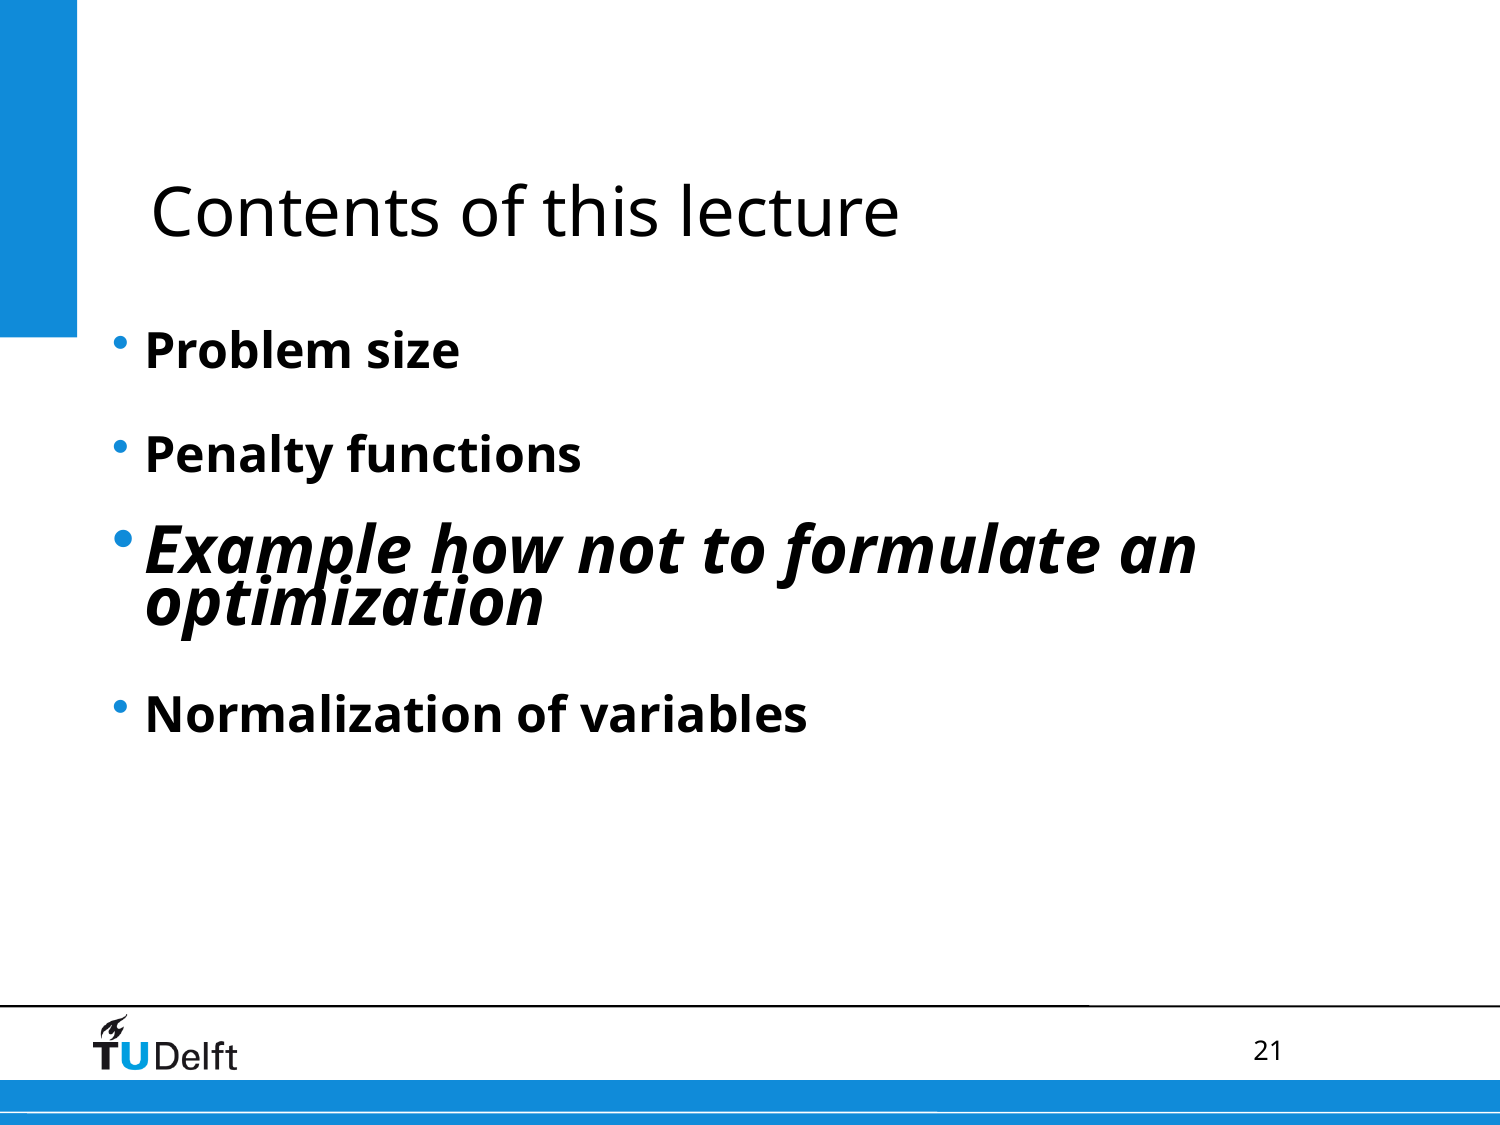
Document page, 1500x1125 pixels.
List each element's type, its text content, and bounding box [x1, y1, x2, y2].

list Problem size Penalty functions Example how not to formulate an optimization Normalization of variables [112, 326, 1376, 964]
title Contents of this lecture [150, 75, 1407, 250]
picture [93, 1014, 240, 1072]
